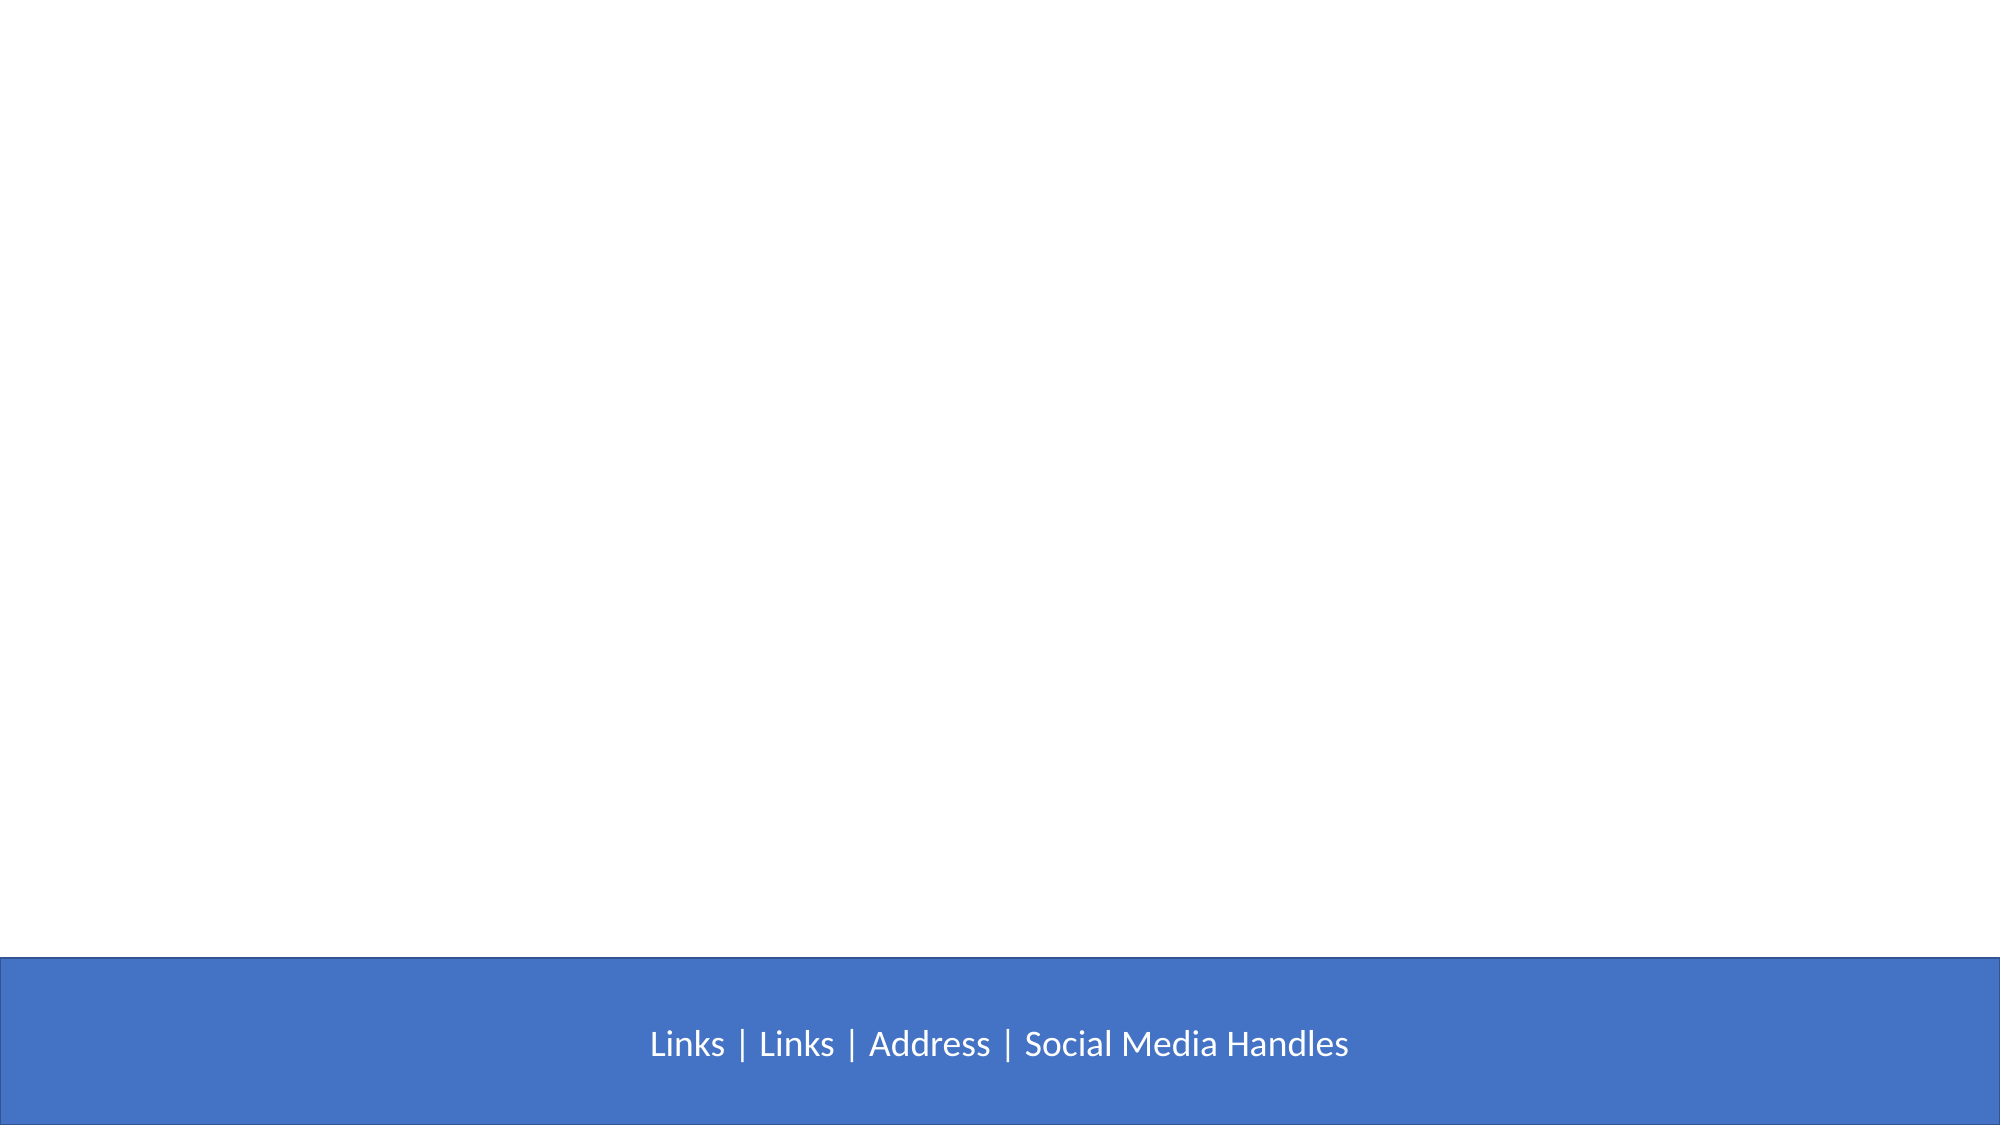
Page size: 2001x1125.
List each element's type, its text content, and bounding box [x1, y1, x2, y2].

text_box Links | Links | Address | Social Media Handles [0, 957, 2000, 1125]
